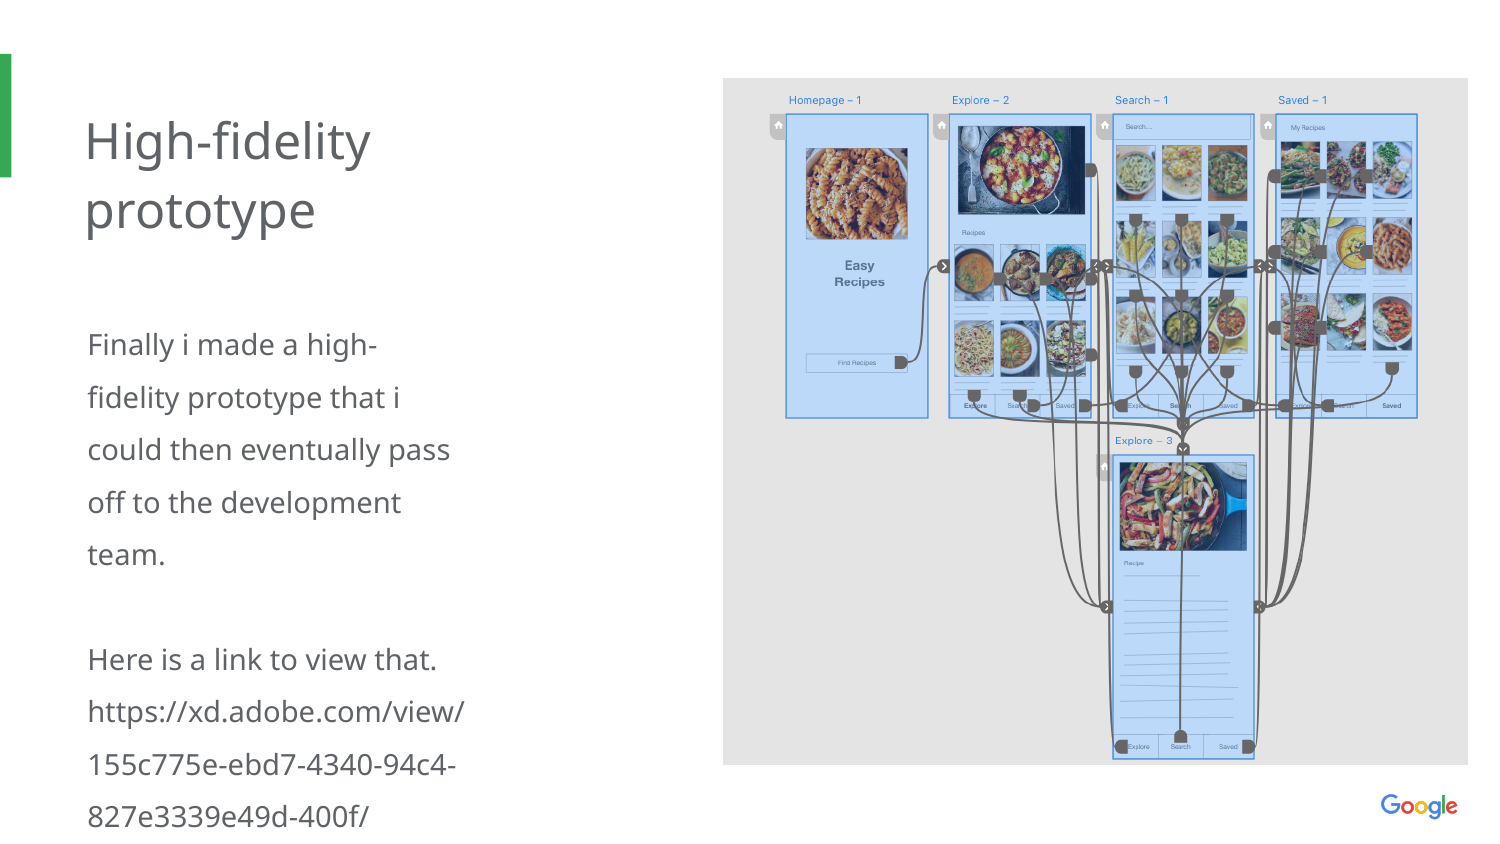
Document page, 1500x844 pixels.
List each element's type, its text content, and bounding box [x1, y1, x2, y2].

text_box Finally i made a high-fidelity prototype that i could then eventually pass off to the development team. Here is a link to view that. https://xd.adobe.com/view/155c775e-ebd7-4340-94c4-827e3339e49d-400f/ [87, 294, 485, 844]
picture [1381, 794, 1458, 820]
picture [723, 78, 1468, 766]
text_box High-fidelity prototype [84, 85, 718, 254]
